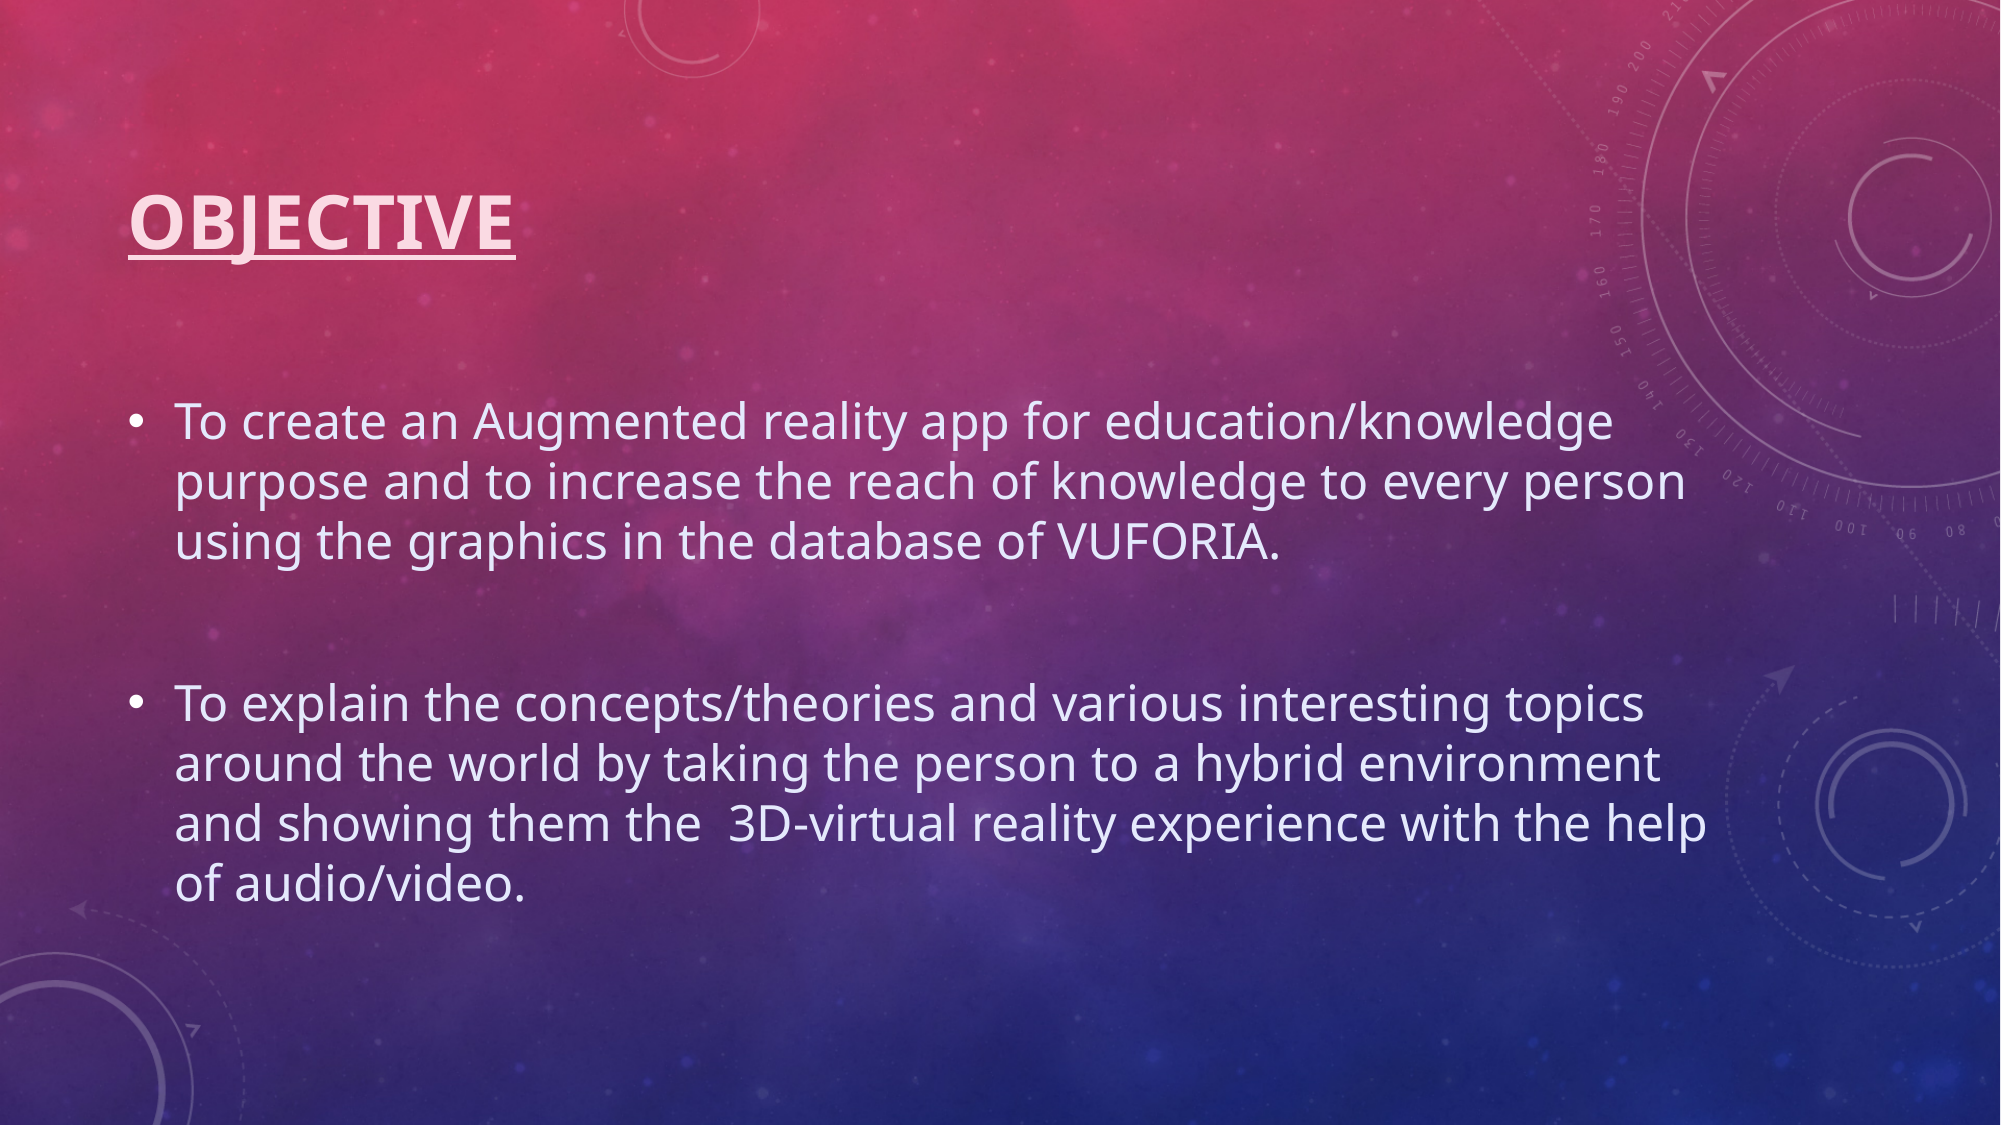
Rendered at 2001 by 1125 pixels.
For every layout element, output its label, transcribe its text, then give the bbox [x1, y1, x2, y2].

picture [0, 0, 2001, 1125]
title Objective [112, 99, 1775, 339]
list To create an Augmented reality app for education/knowledge purpose and to increase the reach of knowledge to every person using the graphics in the database of VUFORIA. To explain the concepts/theories and various interesting topics around the world by taking the person to a hybrid environment and showing them the 3D-virtual reality experience with the help of audio/video. [112, 351, 1775, 950]
